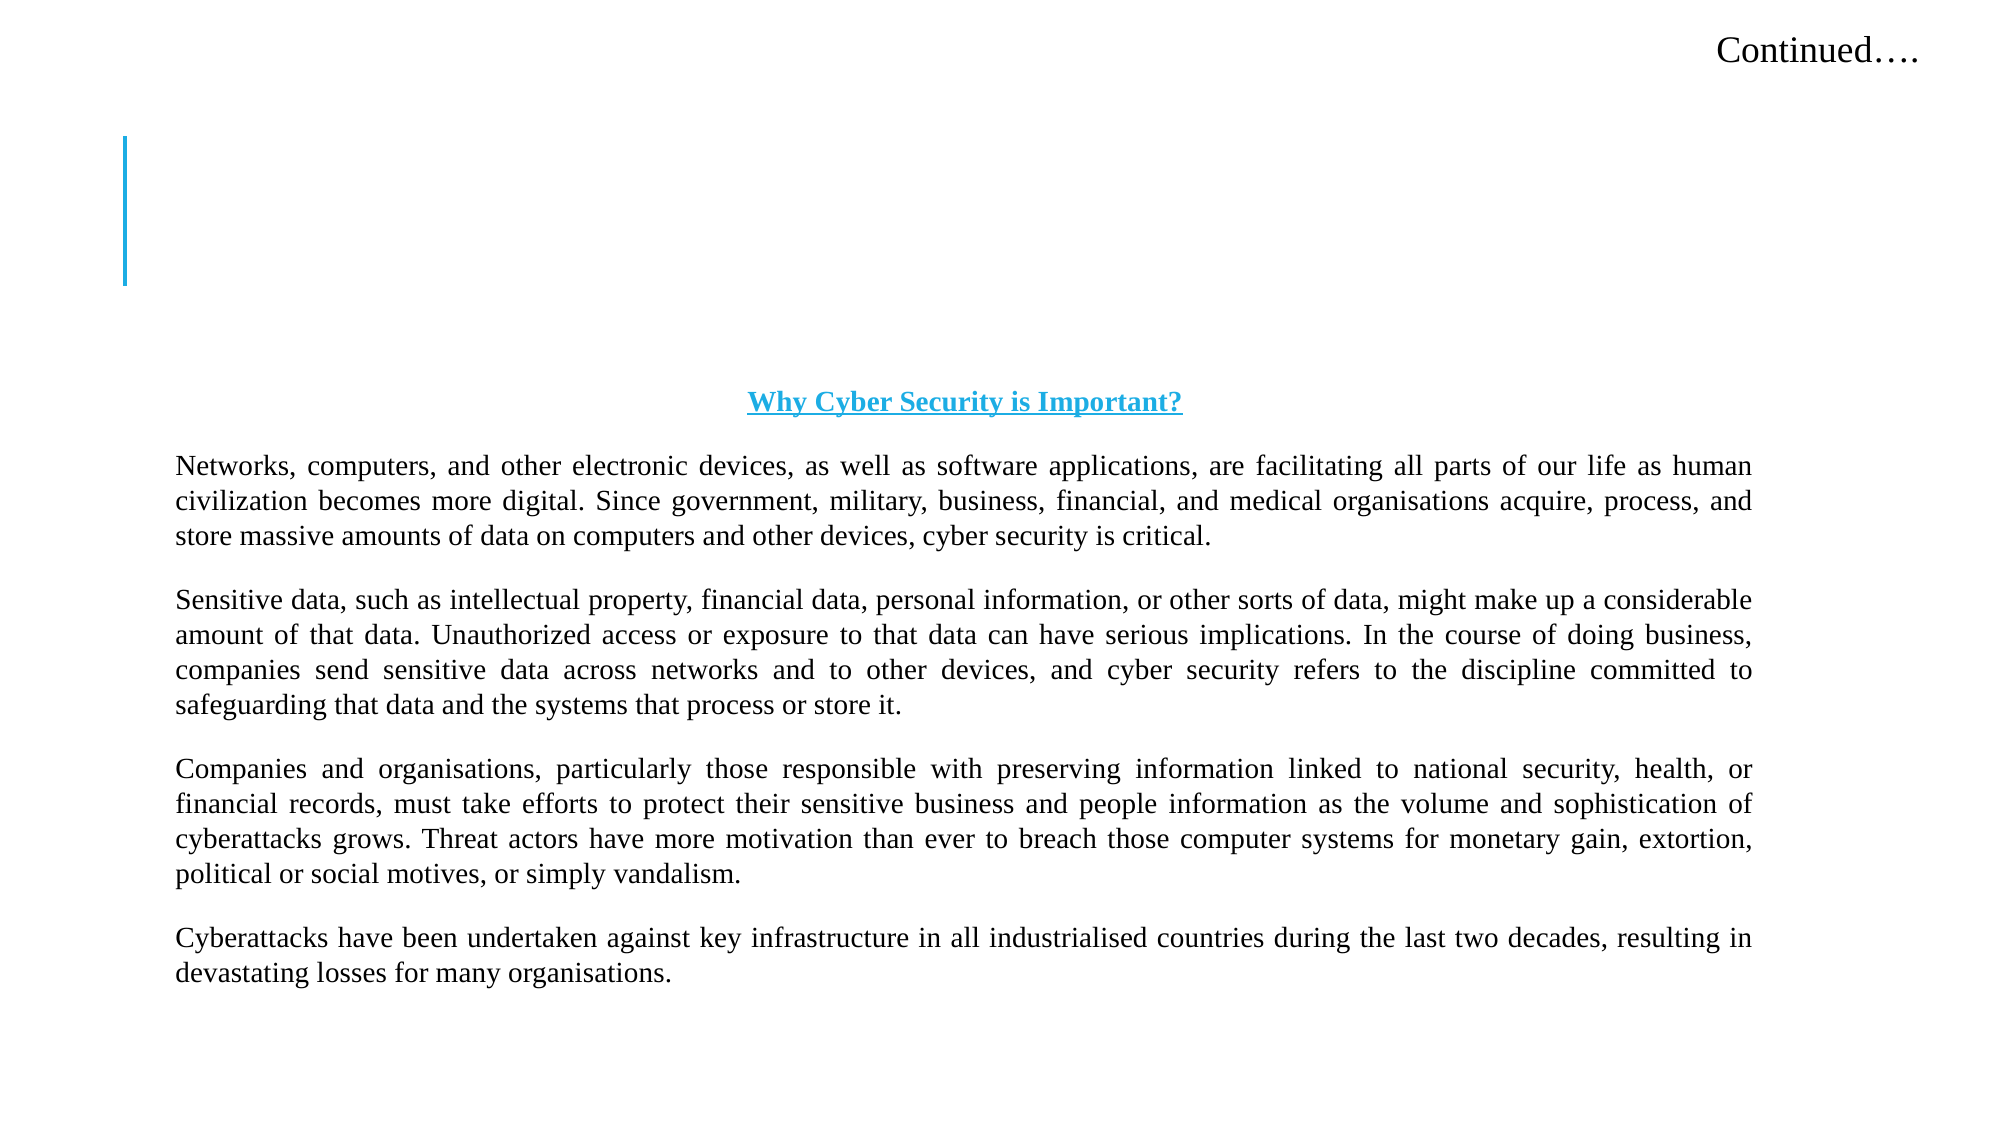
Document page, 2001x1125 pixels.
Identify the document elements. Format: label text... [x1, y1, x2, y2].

text_box Continued…. [1701, 17, 1970, 77]
list Why Cyber Security is Important? Networks, computers, and other electronic devices, as well as software applications, are facilitating all parts of our life as human civilization becomes more digital. Since government, military, business, financial, and medical organisations acquire, process, and store massive amounts of data on computers and other devices, cyber security is critical. Sensitive data, such as intellectual property, financial data, personal information, or other sorts of data, might make up a considerable amount of that data. Unauthorized access or exposure to that data can have serious implications. In the course of doing business, companies send sensitive data across networks and to other devices, and cyber security refers to the discipline committed to safeguarding that data and the systems that process or store it. Companies and organisations, particularly those responsible with preserving information linked to national security, health, or financial records, must take efforts to protect their sensitive business and people information as the volume and sophistication of cyberattacks grows. Threat actors have more motivation than ever to breach those computer systems for monetary gain, extortion, political or social motives, or simply vandalism. Cyberattacks have been undertaken against key infrastructure in all industrialised countries during the last two decades, resulting in devastating losses for many organisations. [168, 375, 1763, 1065]
